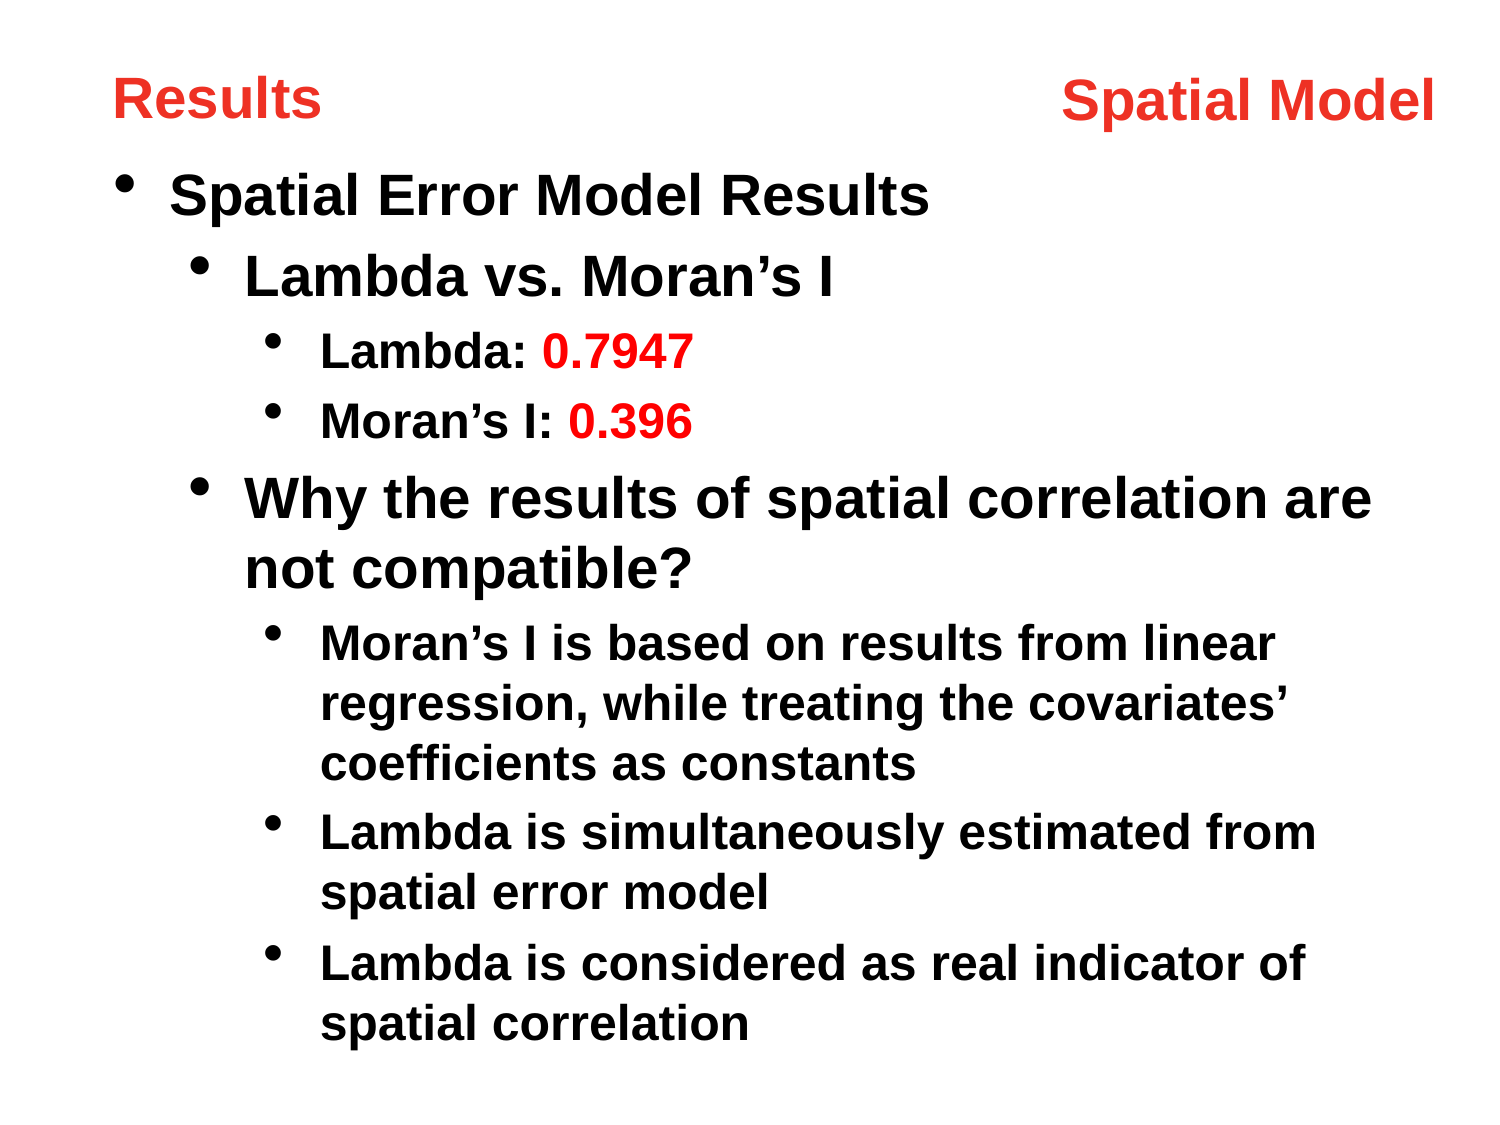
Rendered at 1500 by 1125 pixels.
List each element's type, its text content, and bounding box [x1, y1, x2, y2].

text_box Results [112, 59, 757, 130]
text_box Spatial Model [899, 62, 1438, 133]
text_box Spatial Error Model Results Lambda vs. Moran’s I Lambda: 0.7947 Moran’s I: 0.396 Why the results of spatial correlation are not compatible? Moran’s I is based on results from linear regression, while treating the covariates’ coefficients as constants Lambda is simultaneously estimated from spatial error model Lambda is considered as real indicator of spatial correlation [99, 149, 1413, 1038]
